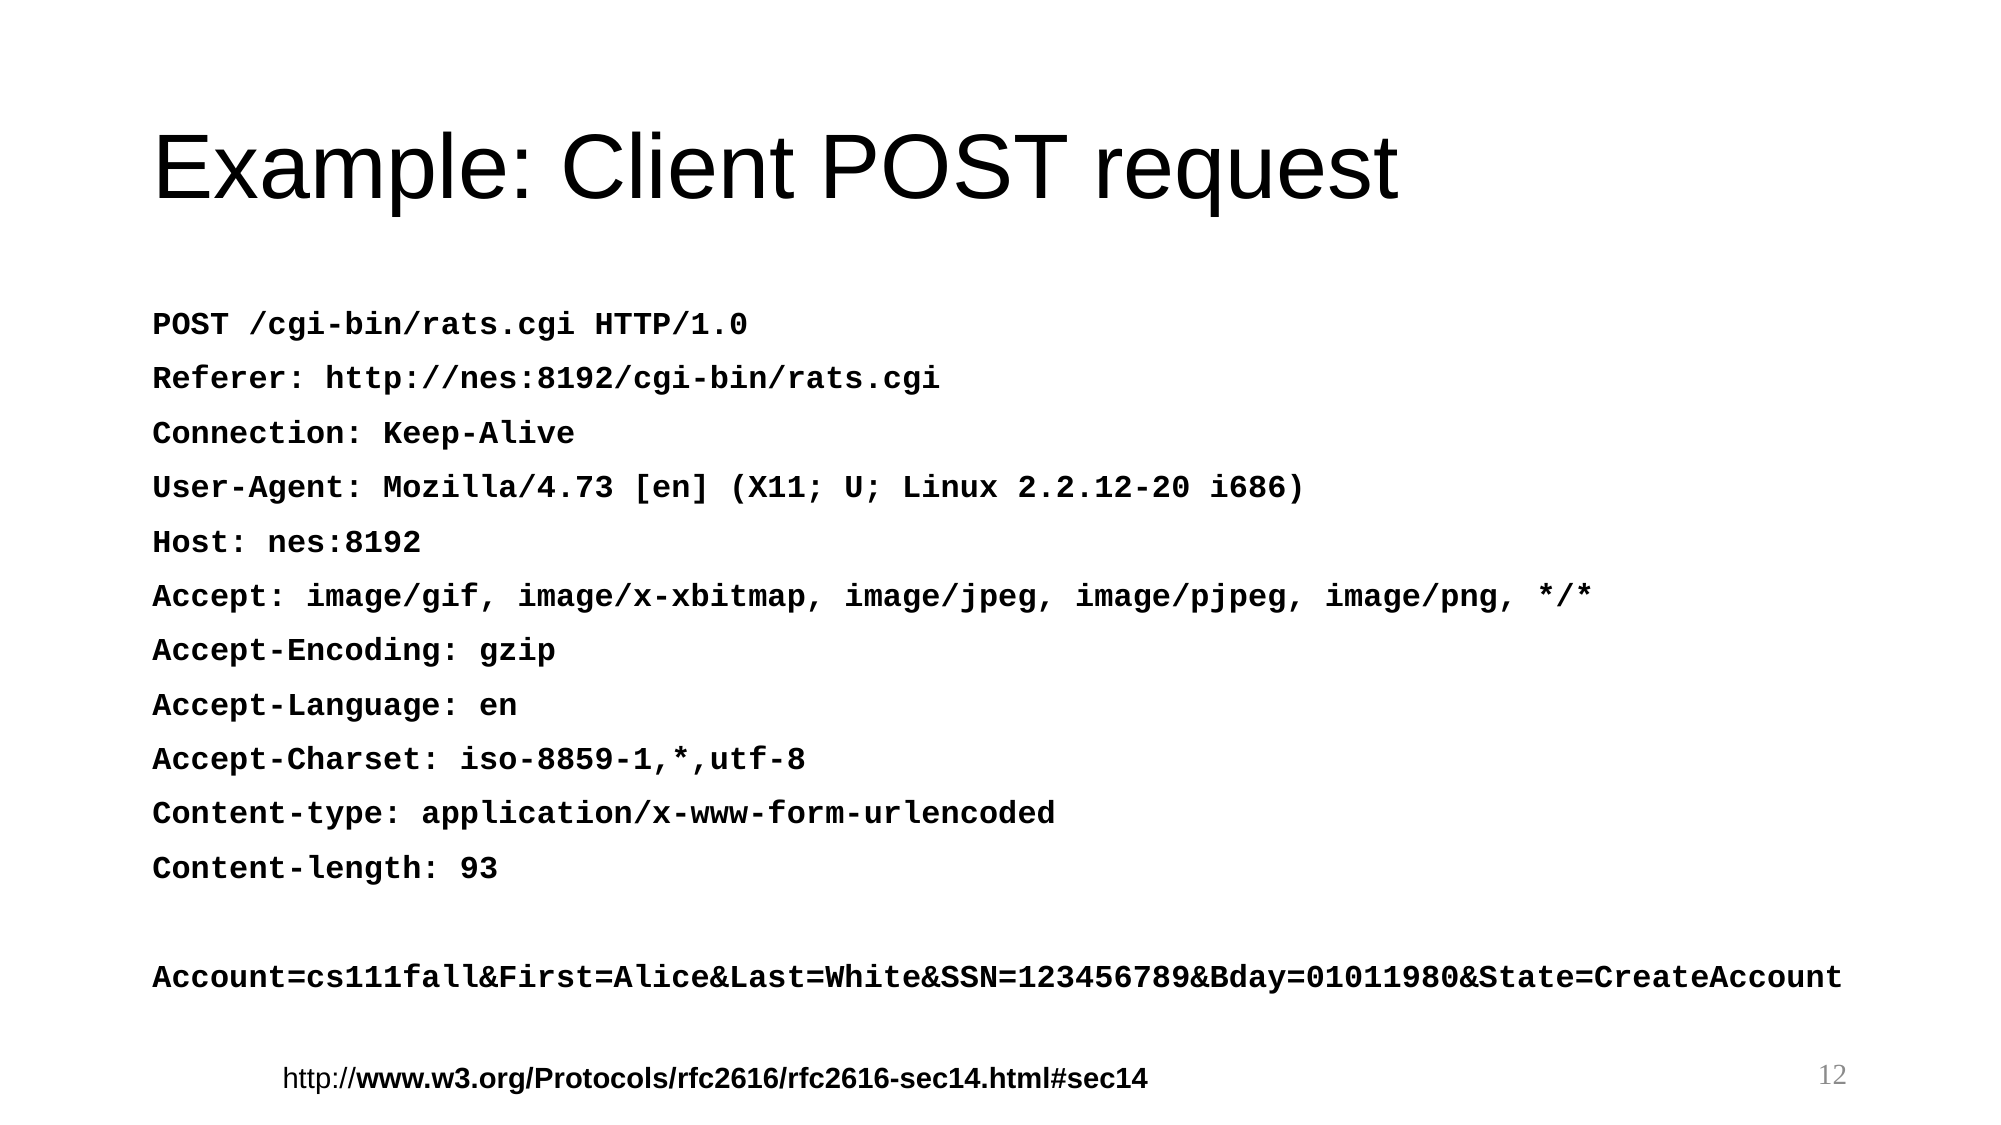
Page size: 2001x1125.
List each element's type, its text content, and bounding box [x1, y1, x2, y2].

title Example: Client POST request [137, 59, 1863, 278]
list POST /cgi-bin/rats.cgi HTTP/1.0 Referer: http://nes:8192/cgi-bin/rats.cgi Connection: Keep-Alive User-Agent: Mozilla/4.73 [en] (X11; U; Linux 2.2.12-20 i686) Host: nes:8192 Accept: image/gif, image/x-xbitmap, image/jpeg, image/pjpeg, image/png, */* Accept-Encoding: gzip Accept-Language: en Accept-Charset: iso-8859-1,*,utf-8 Content-type: application/x-www-form-urlencoded Content-length: 93 Account=cs111fall&First=Alice&Last=White&SSN=123456789&Bday=01011980&State=CreateAccount [137, 299, 1863, 1014]
text_box http://www.w3.org/Protocols/rfc2616/rfc2616-sec14.html#sec14 [267, 1052, 1164, 1102]
slide_number 12 [1412, 1042, 1863, 1103]
